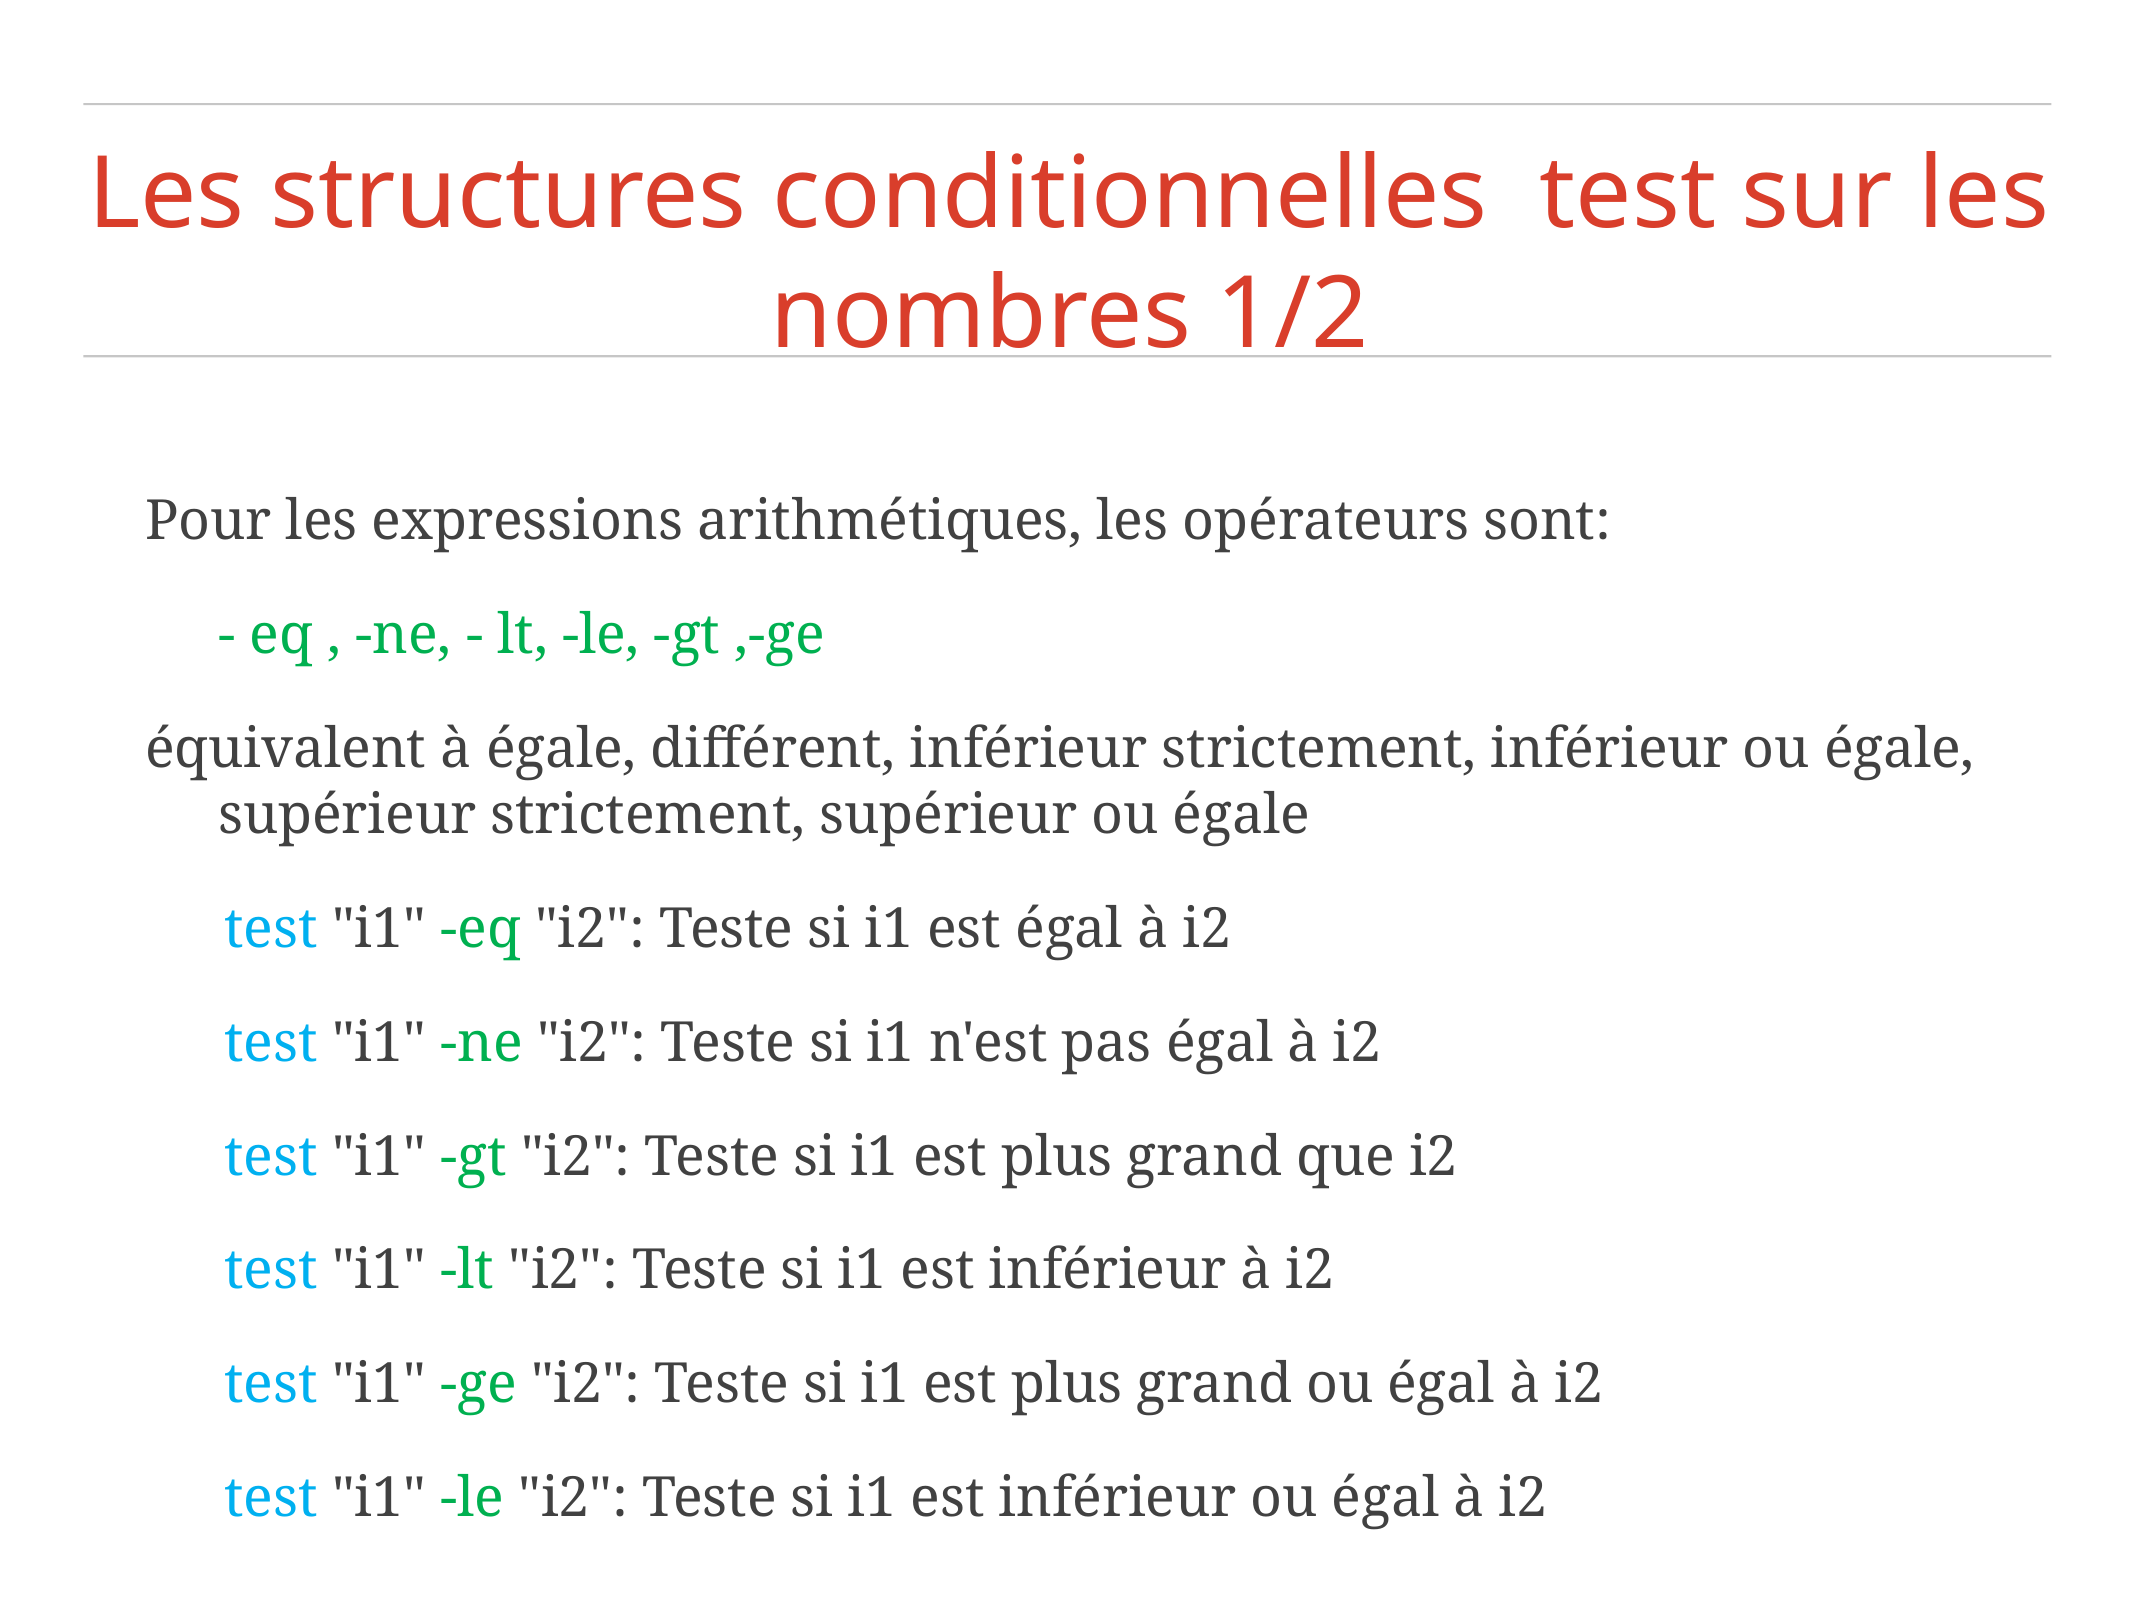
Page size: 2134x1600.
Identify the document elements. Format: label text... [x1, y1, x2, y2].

list Pour les expressions arithmétiques, les opérateurs sont: - eq , -ne, - lt, -le, -gt ,-ge équivalent à égale, différent, inférieur strictement, inférieur ou égale, supérieur strictement, supérieur ou égale test "i1" -eq "i2": Teste si i1 est égal à i2 test "i1" -ne "i2": Teste si i1 n'est pas égal à i2 test "i1" -gt "i2": Teste si i1 est plus grand que i2 test "i1" -lt "i2": Teste si i1 est inférieur à i2 test "i1" -ge "i2": Teste si i1 est plus grand ou égal à i2 test "i1" -le "i2": Teste si i1 est inférieur ou égal à i2 [137, 476, 2012, 1539]
text_box Les structures conditionnelles test sur les nombres 1/2 [45, 119, 2094, 378]
